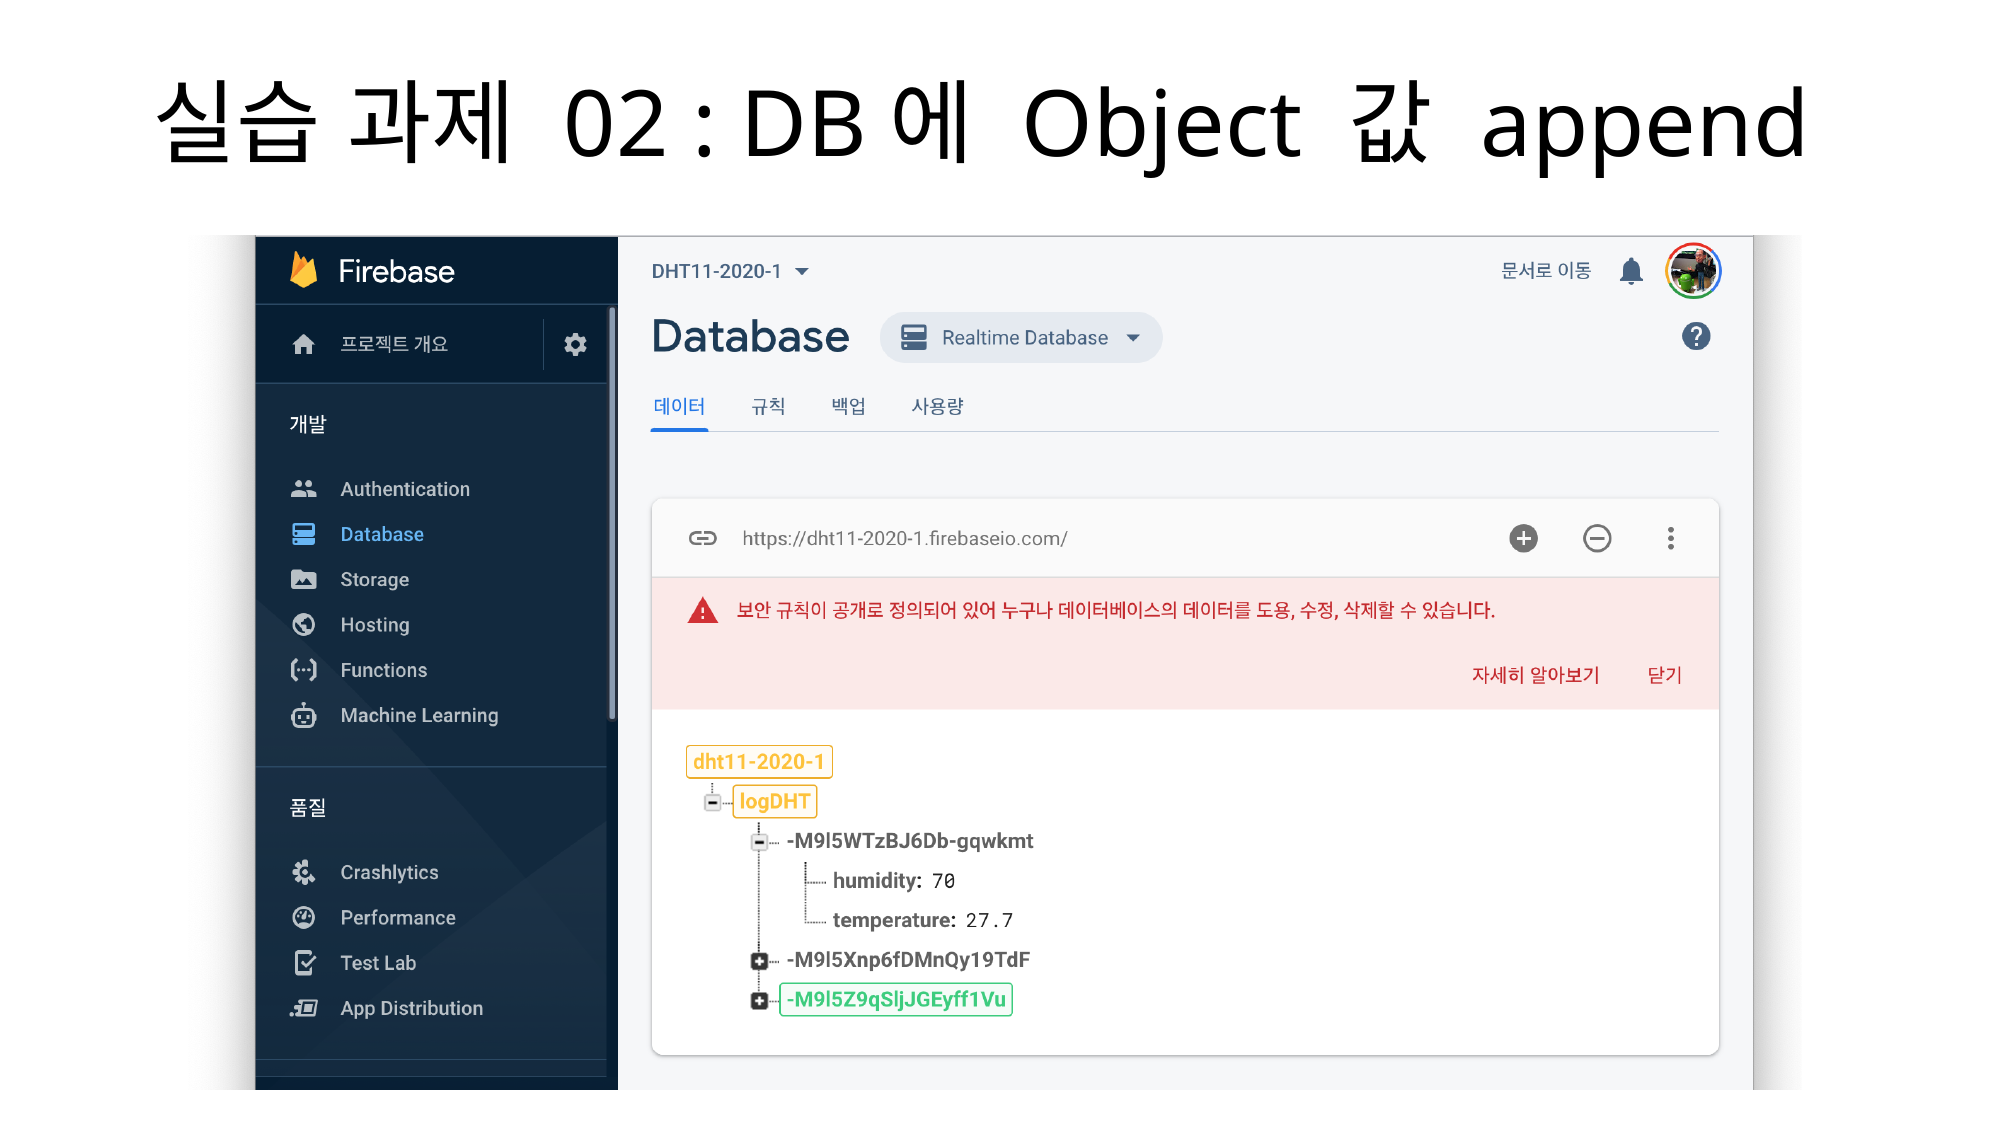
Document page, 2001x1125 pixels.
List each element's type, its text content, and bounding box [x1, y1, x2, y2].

title 실습 과제 02 : DB에 Object 값 append [137, 18, 1863, 236]
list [176, 235, 1802, 1090]
